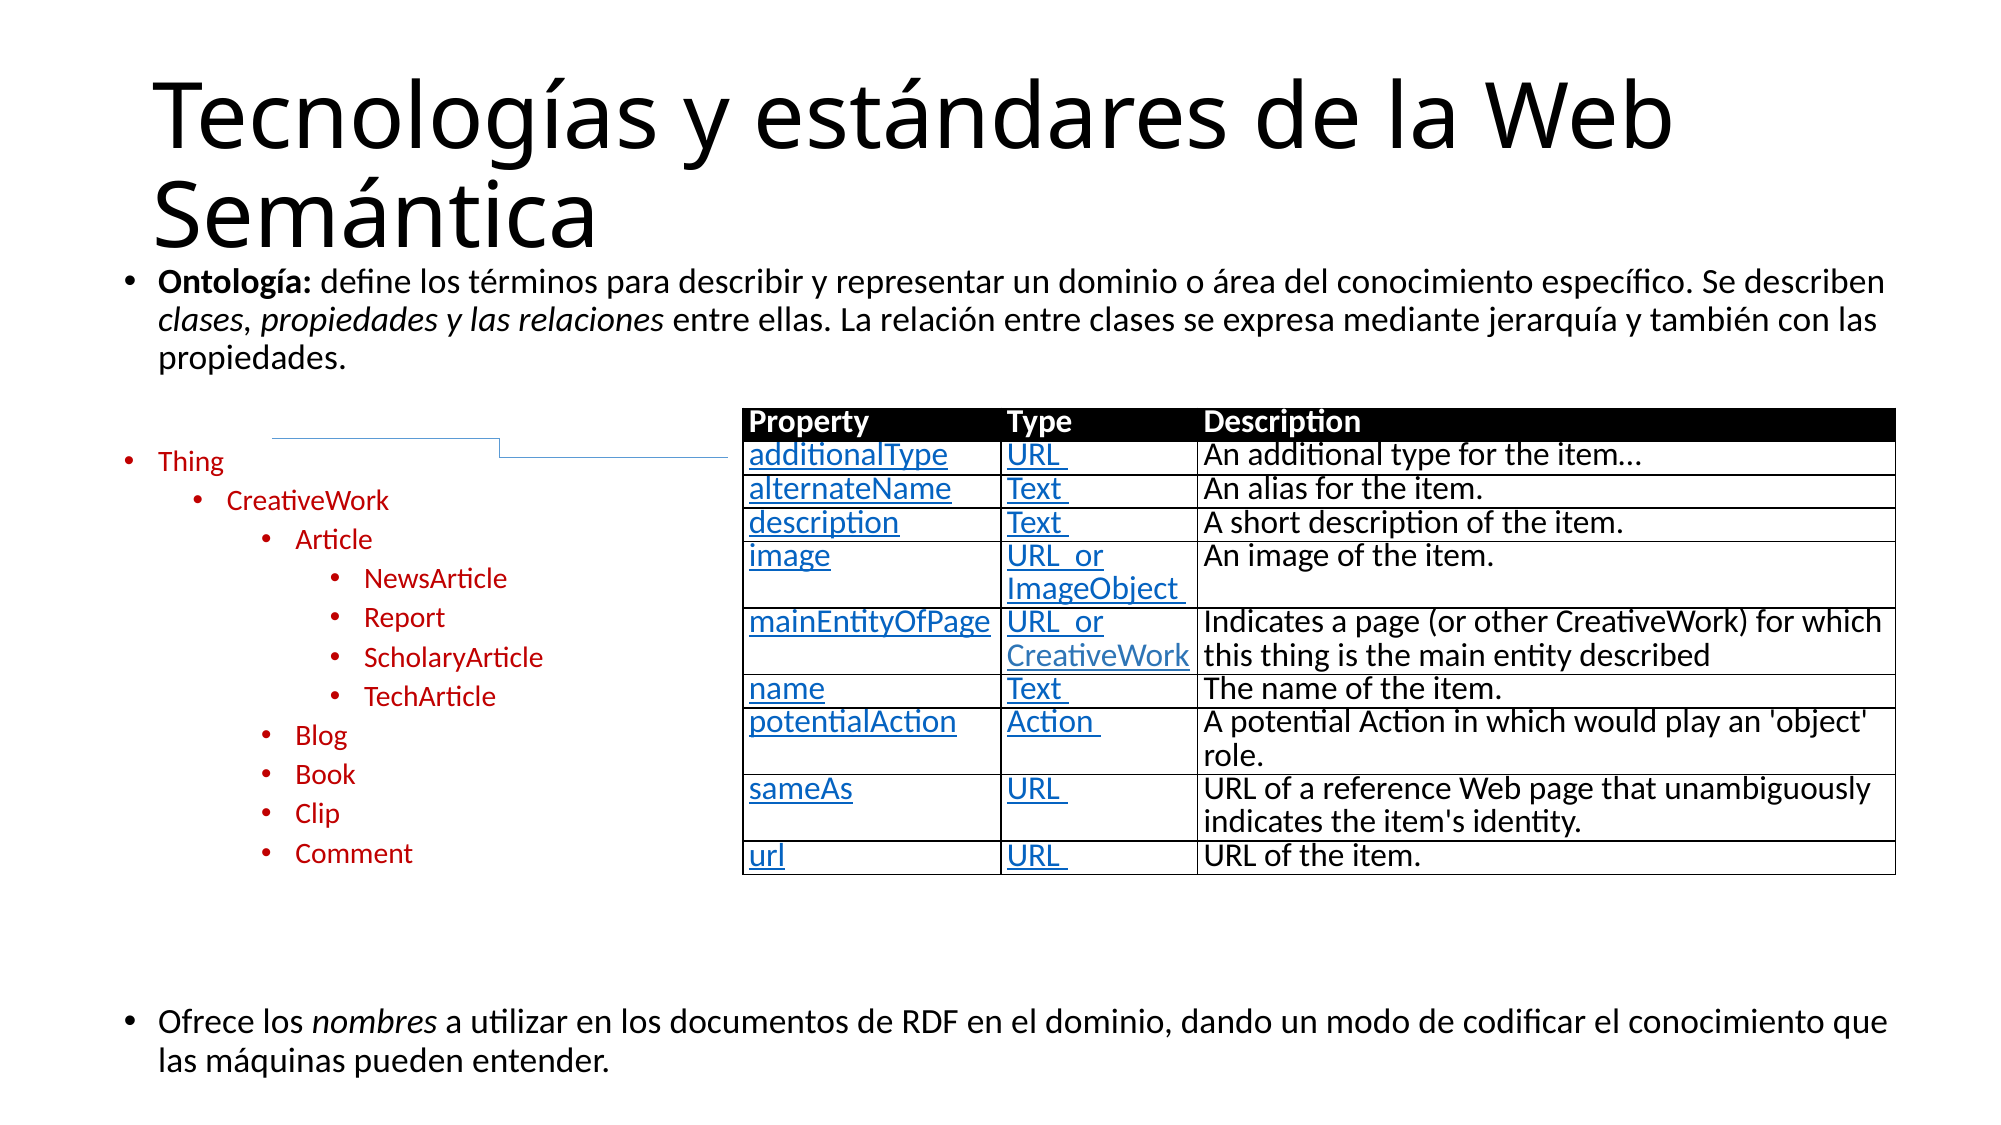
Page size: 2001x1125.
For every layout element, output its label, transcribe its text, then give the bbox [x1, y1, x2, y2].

table_cell image [744, 542, 1000, 607]
table_cell Text [1002, 509, 1197, 541]
table_cell URL [1002, 842, 1197, 874]
table_cell A short description of the item. [1198, 509, 1895, 541]
table_cell mainEntityOfPage [744, 609, 1000, 674]
table_cell URL or CreativeWork [1002, 609, 1197, 674]
table_cell URL or ImageObject [1002, 542, 1197, 607]
table_cell URL [1002, 775, 1197, 840]
table_cell Text [1002, 675, 1197, 707]
list Ontología: define los términos para describir y representar un dominio o área del conocimiento específico. Se describen clases, propiedades y las relaciones entre ellas. La relación entre clases se expresa mediante jerarquía y también con las propiedades. Thing CreativeWork Article NewsArticle Report ScholaryArticle TechArticle Blog Book Clip Comment Ofrece los nombres a utilizar en los documentos de RDF en el dominio, dando un modo de codificar el conocimiento que las máquinas pueden entender. [108, 255, 1911, 1098]
table_cell sameAs [744, 775, 1000, 840]
table_cell An additional type for the item… [1198, 442, 1895, 474]
table_cell Indicates a page (or other CreativeWork) for which this thing is the main entity described [1198, 609, 1895, 674]
table_cell URL of the item. [1198, 842, 1895, 874]
table_cell Text [1002, 476, 1197, 507]
table_cell The name of the item. [1198, 675, 1895, 707]
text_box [271, 438, 728, 458]
table_cell description [744, 509, 1000, 541]
table_cell An alias for the item. [1198, 476, 1895, 507]
table_cell A potential Action in which would play an 'object' role. [1198, 709, 1895, 774]
table_cell URL [1002, 442, 1197, 474]
table_cell URL of a reference Web page that unambiguously indicates the item's identity. [1198, 775, 1895, 840]
table_cell url [744, 842, 1000, 874]
table_cell additionalType [744, 442, 1000, 474]
table_header Type [1002, 408, 1197, 440]
table_cell potentialAction [744, 709, 1000, 774]
table_cell An image of the item. [1198, 542, 1895, 607]
table_header Property [744, 408, 1000, 440]
title Tecnologías y estándares de la Web Semántica [137, 59, 1896, 255]
table_cell alternateName [744, 476, 1000, 507]
table_header Description [1198, 408, 1895, 440]
table_cell Action [1002, 709, 1197, 774]
table_cell name [744, 675, 1000, 707]
